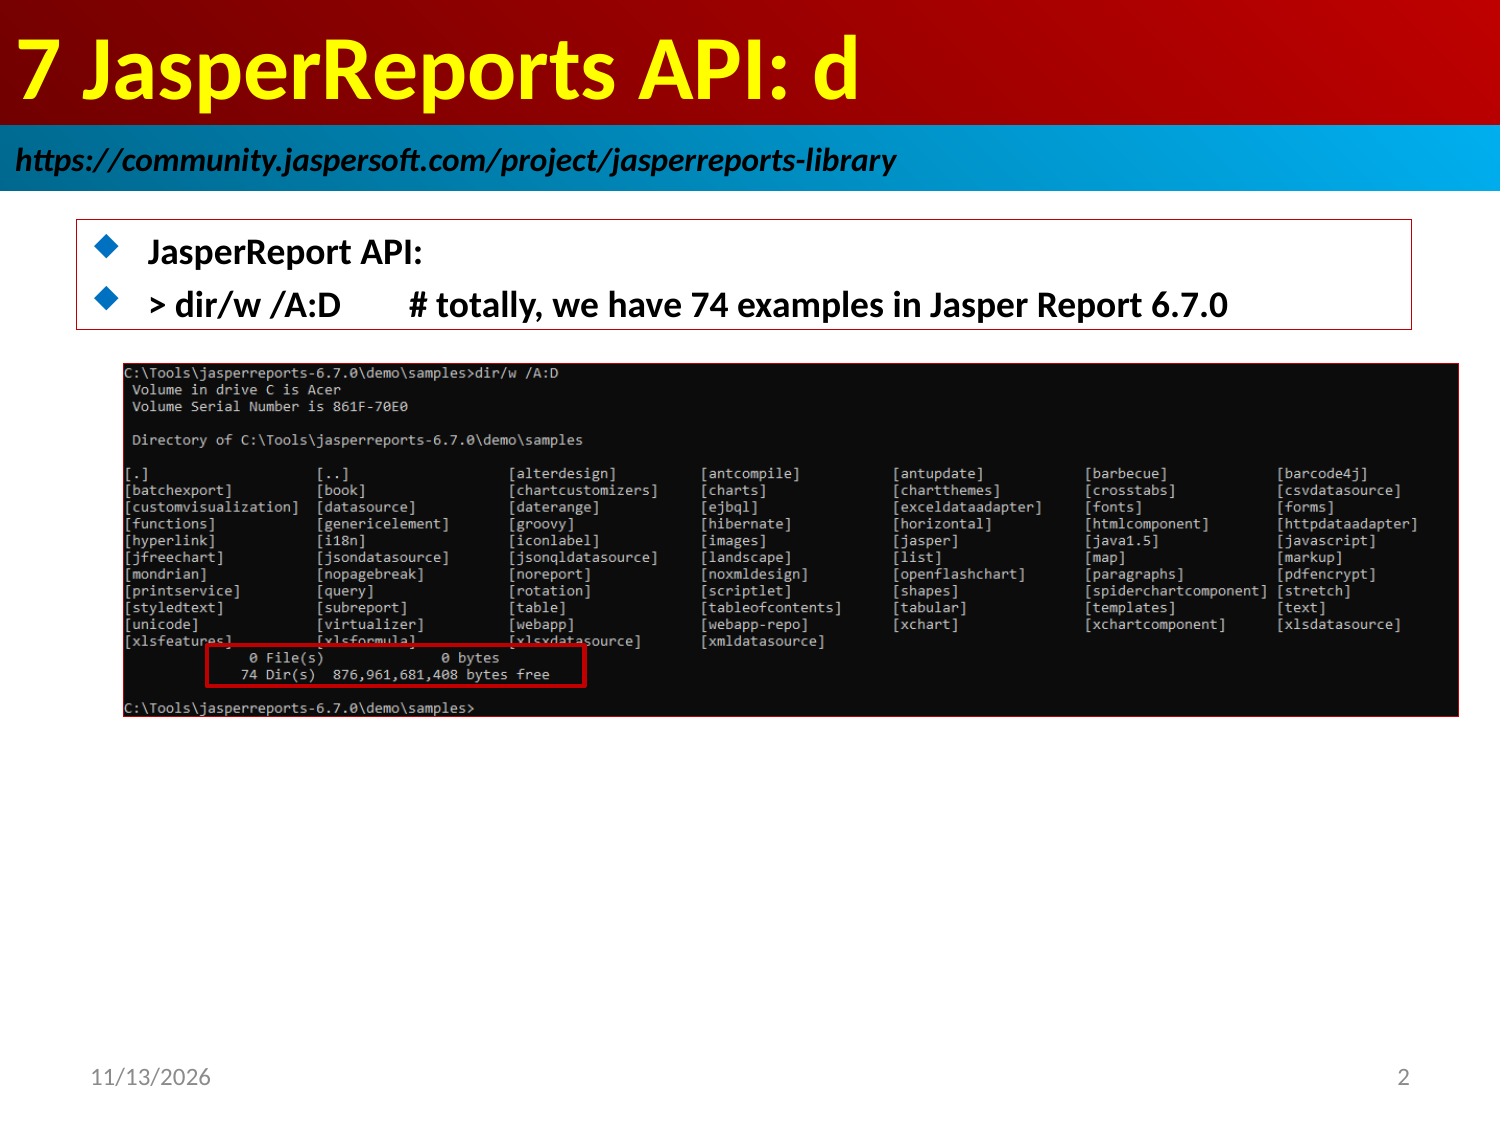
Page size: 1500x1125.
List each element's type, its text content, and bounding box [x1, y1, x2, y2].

picture [123, 363, 1459, 717]
text_box https://community.jaspersoft.com/project/jasperreports-library [0, 125, 1500, 191]
subtitle JasperReport API: > dir/w /A:D # totally, we have 74 examples in Jasper Report 6.7.0 [76, 219, 1412, 330]
slide_number 2 [1074, 1042, 1425, 1109]
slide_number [75, 1042, 425, 1109]
title 7 JasperReports API: d [0, 0, 1500, 125]
